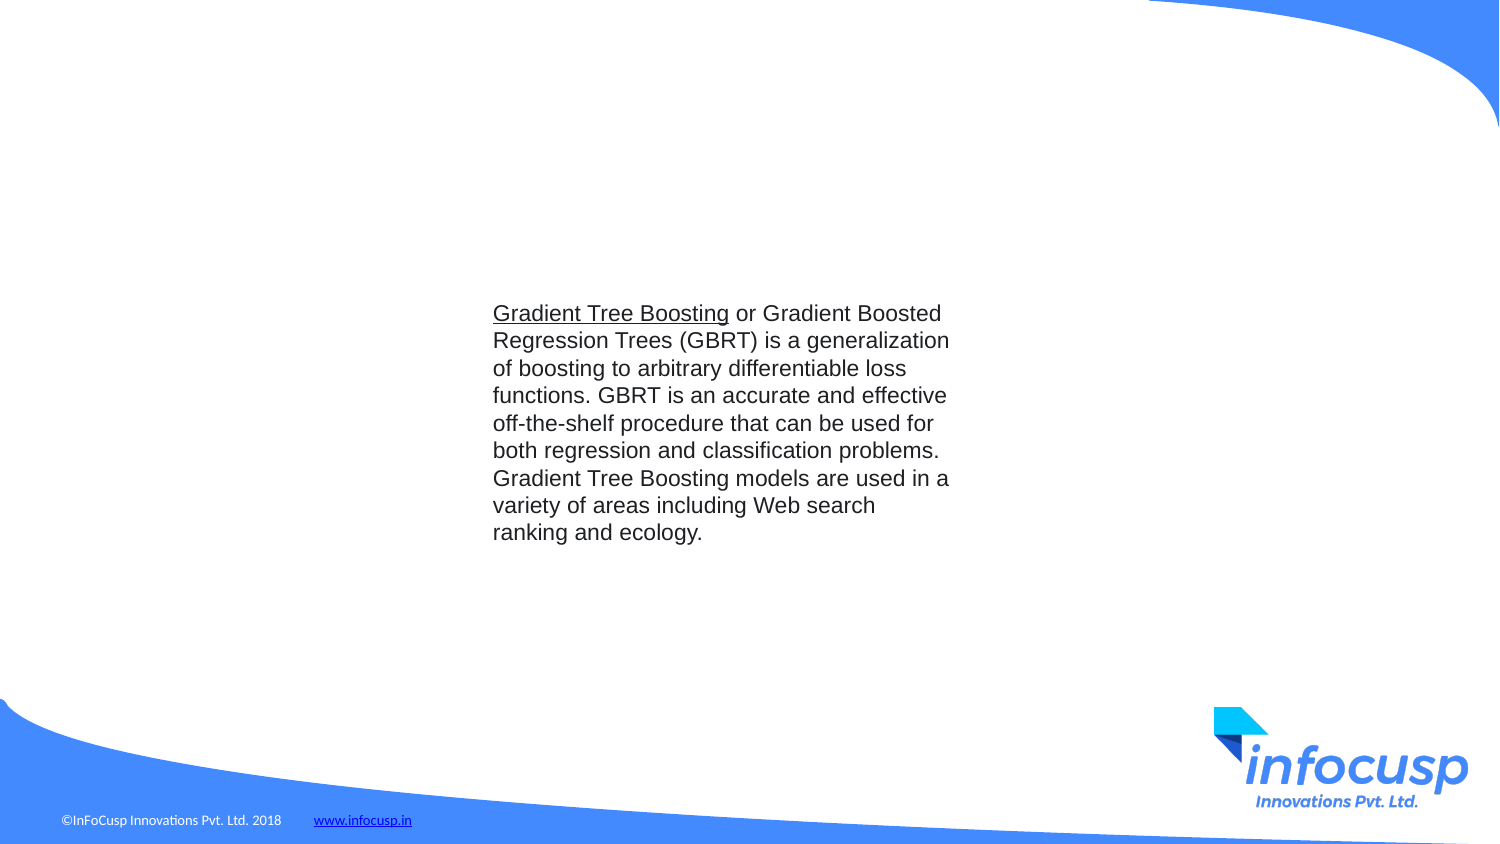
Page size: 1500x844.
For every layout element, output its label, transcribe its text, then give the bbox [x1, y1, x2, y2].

text_box Gradient Tree Boosting or Gradient Boosted Regression Trees (GBRT) is a generalization of boosting to arbitrary differentiable loss functions. GBRT is an accurate and effective off-the-shelf procedure that can be used for both regression and classification problems. Gradient Tree Boosting models are used in a variety of areas including Web search ranking and ecology. [477, 175, 970, 668]
picture [1214, 707, 1468, 808]
